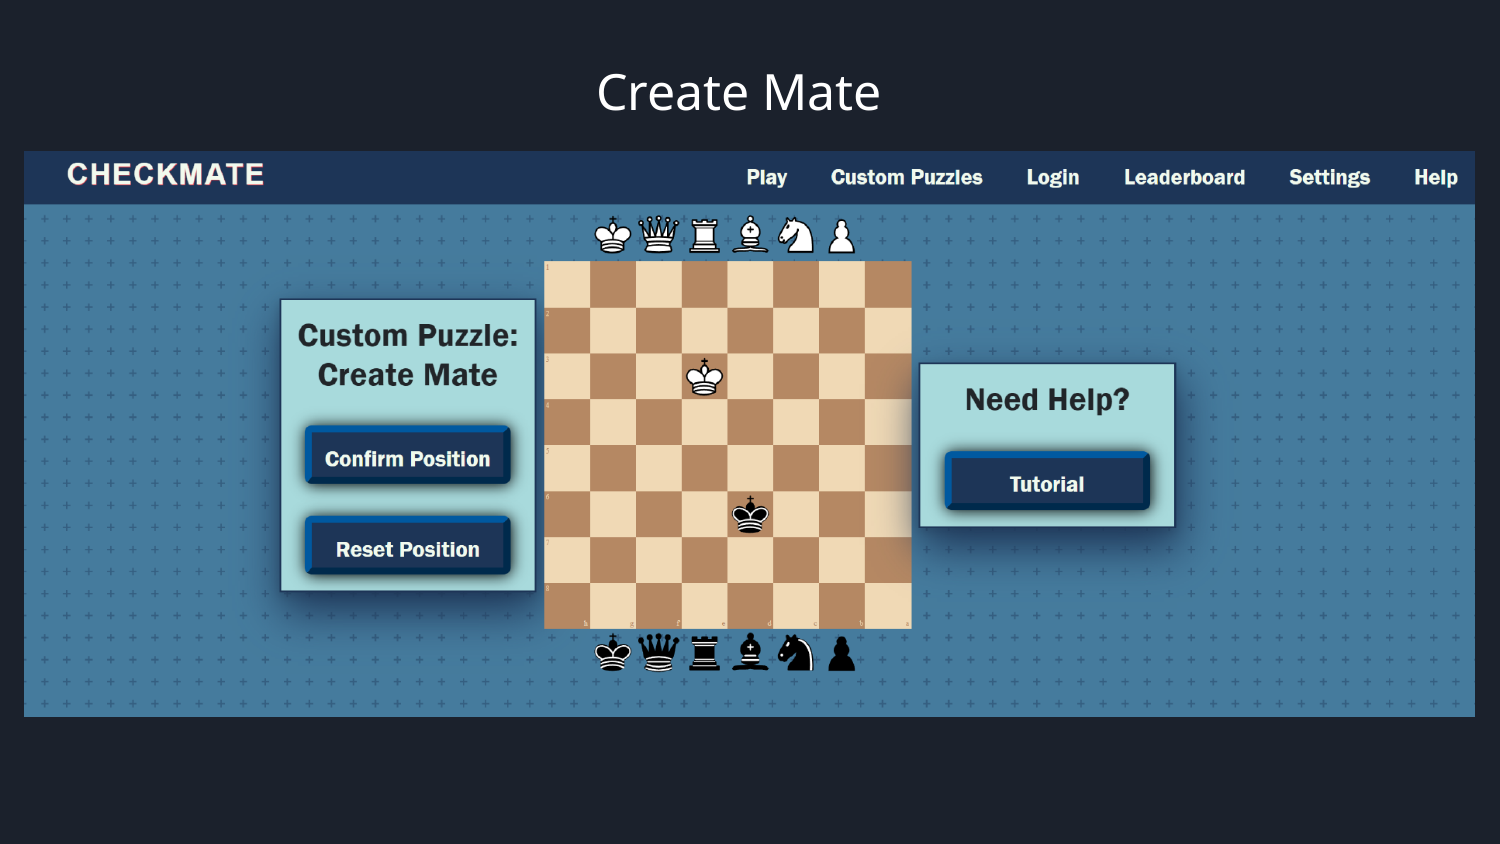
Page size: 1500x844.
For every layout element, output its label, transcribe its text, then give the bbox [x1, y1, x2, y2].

picture [24, 150, 1476, 717]
text_box Create Mate [581, 45, 919, 136]
